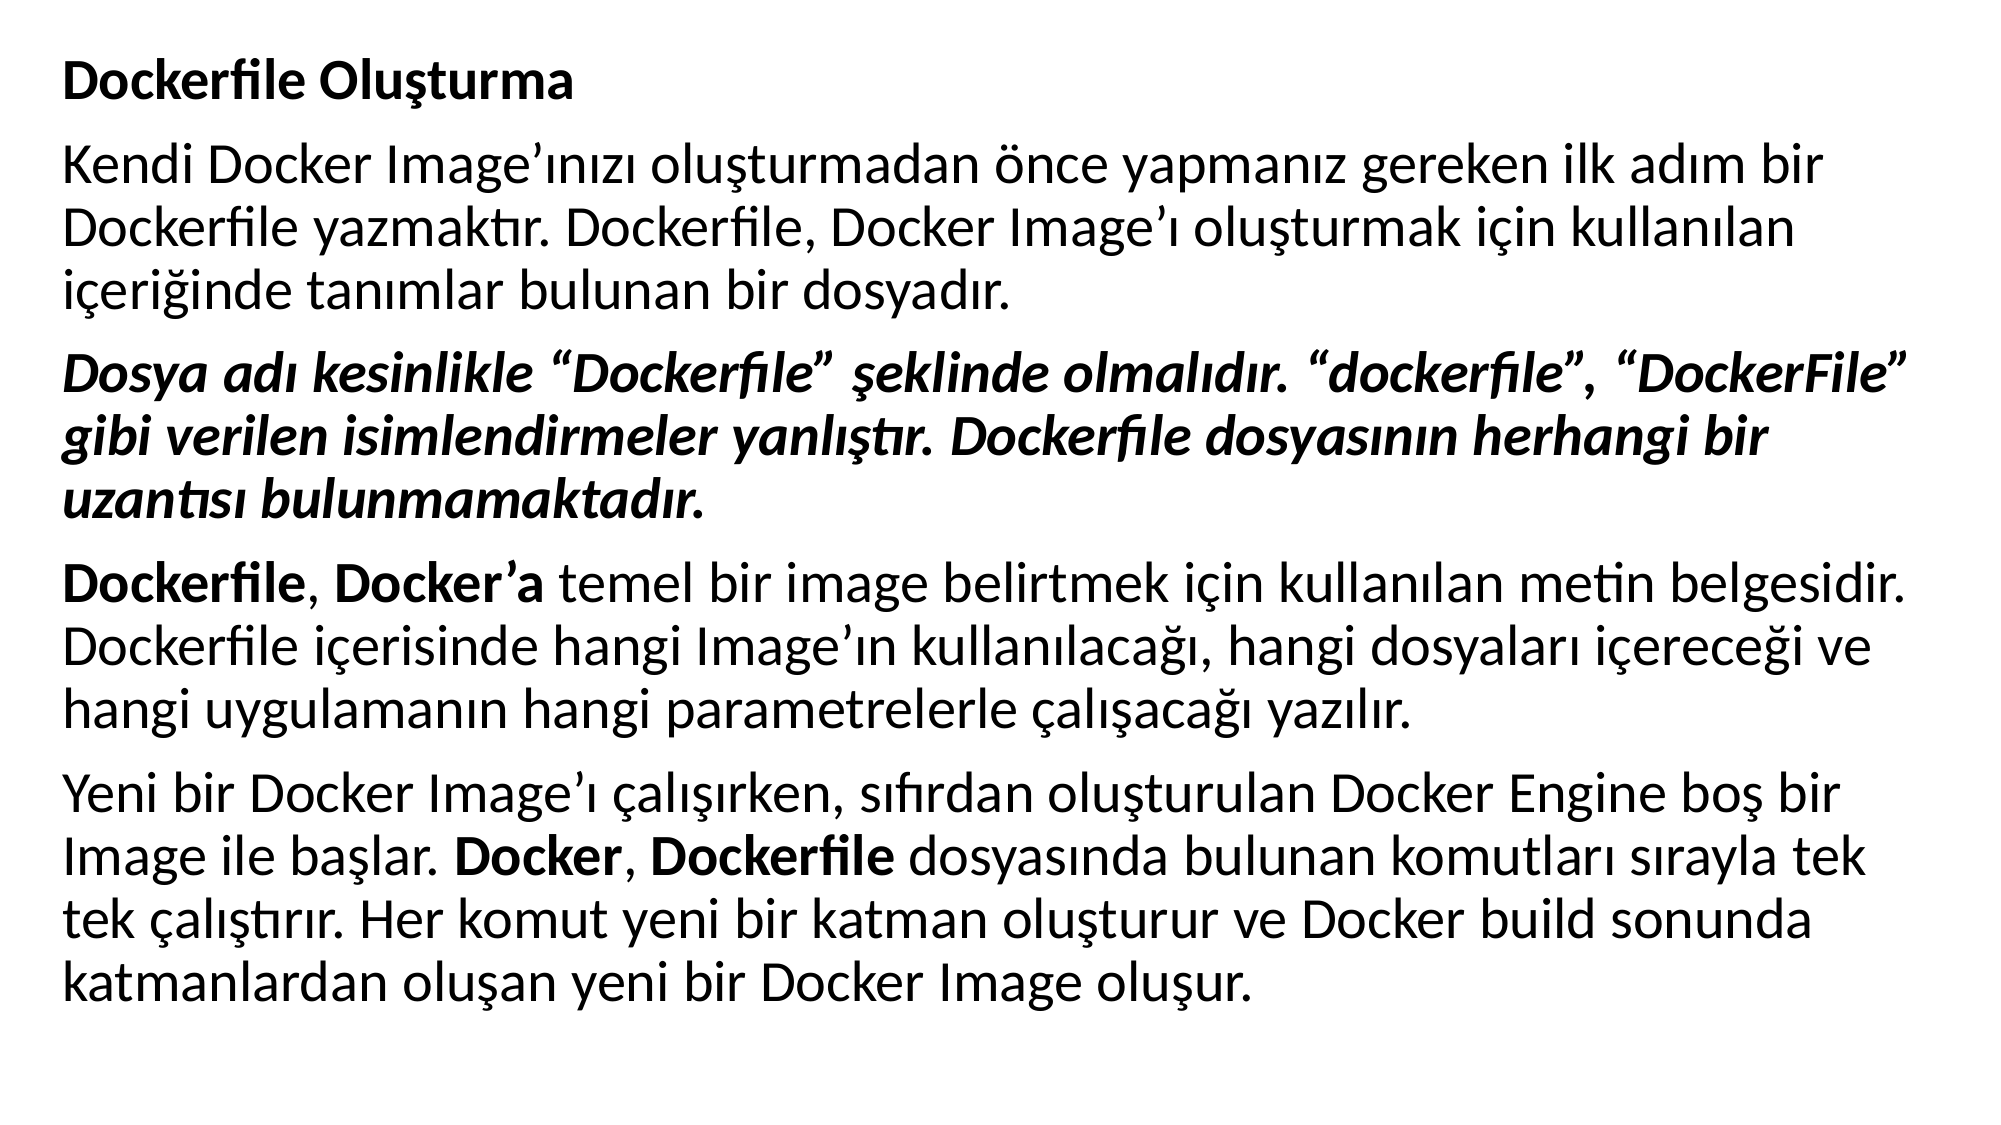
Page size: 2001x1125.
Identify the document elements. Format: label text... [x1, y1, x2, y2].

list Dockerfile Oluşturma Kendi Docker Image’ınızı oluşturmadan önce yapmanız gereken ilk adım bir Dockerfile yazmaktır. Dockerfile, Docker Image’ı oluşturmak için kullanılan içeriğinde tanımlar bulunan bir dosyadır. Dosya adı kesinlikle “Dockerfile” şeklinde olmalıdır. “dockerfile”, “DockerFile” gibi verilen isimlendirmeler yanlıştır. Dockerfile dosyasının herhangi bir uzantısı bulunmamaktadır. Dockerfile, Docker’a temel bir image belirtmek için kullanılan metin belgesidir. Dockerfile içerisinde hangi Image’ın kullanılacağı, hangi dosyaları içereceği ve hangi uygulamanın hangi parametrelerle çalışacağı yazılır. Yeni bir Docker Image’ı çalışırken, sıfırdan oluşturulan Docker Engine boş bir Image ile başlar. Docker, Dockerfile dosyasında bulunan komutları sırayla tek tek çalıştırır. Her komut yeni bir katman oluşturur ve Docker build sonunda katmanlardan oluşan yeni bir Docker Image oluşur. [47, 41, 1961, 1072]
